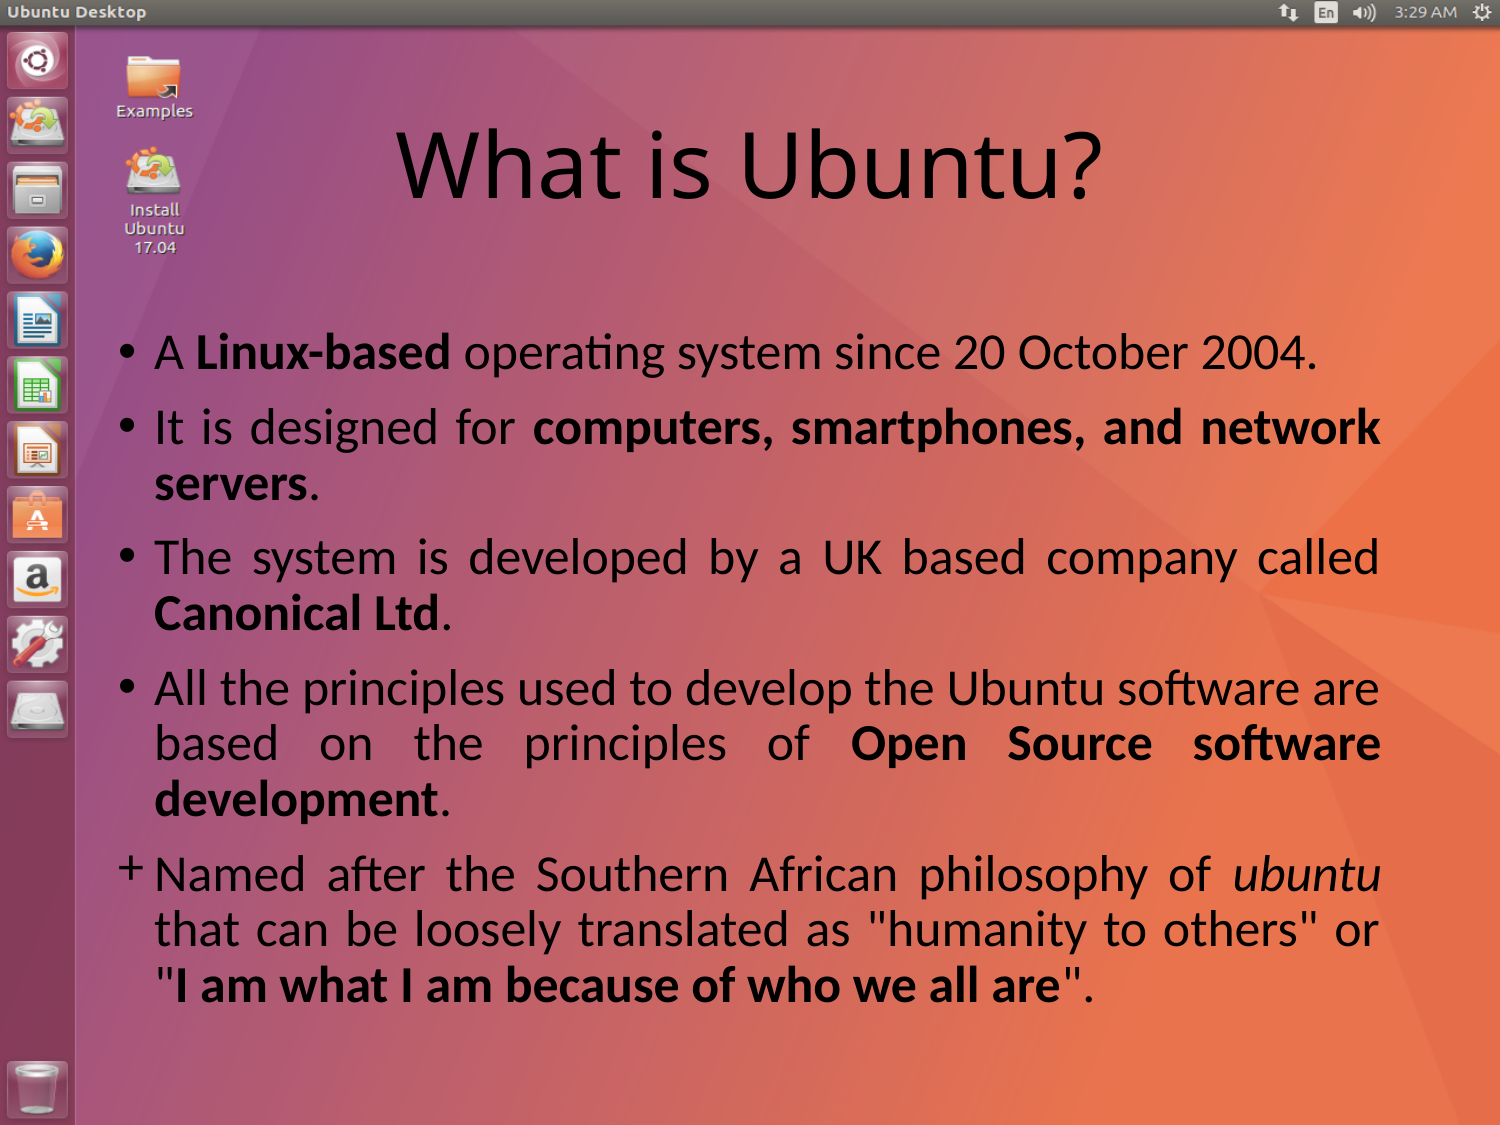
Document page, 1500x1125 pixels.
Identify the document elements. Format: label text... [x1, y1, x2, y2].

list A Linux-based operating system since 20 October 2004. It is designed for computers, smartphones, and network servers. The system is developed by a UK based company called Canonical Ltd. All the principles used to develop the Ubuntu software are based on the principles of Open Source software development. Named after the Southern African philosophy of ubuntu that can be loosely translated as "humanity to others" or "I am what I am because of who we all are". [103, 317, 1397, 1032]
title What is Ubuntu? [103, 59, 1397, 278]
